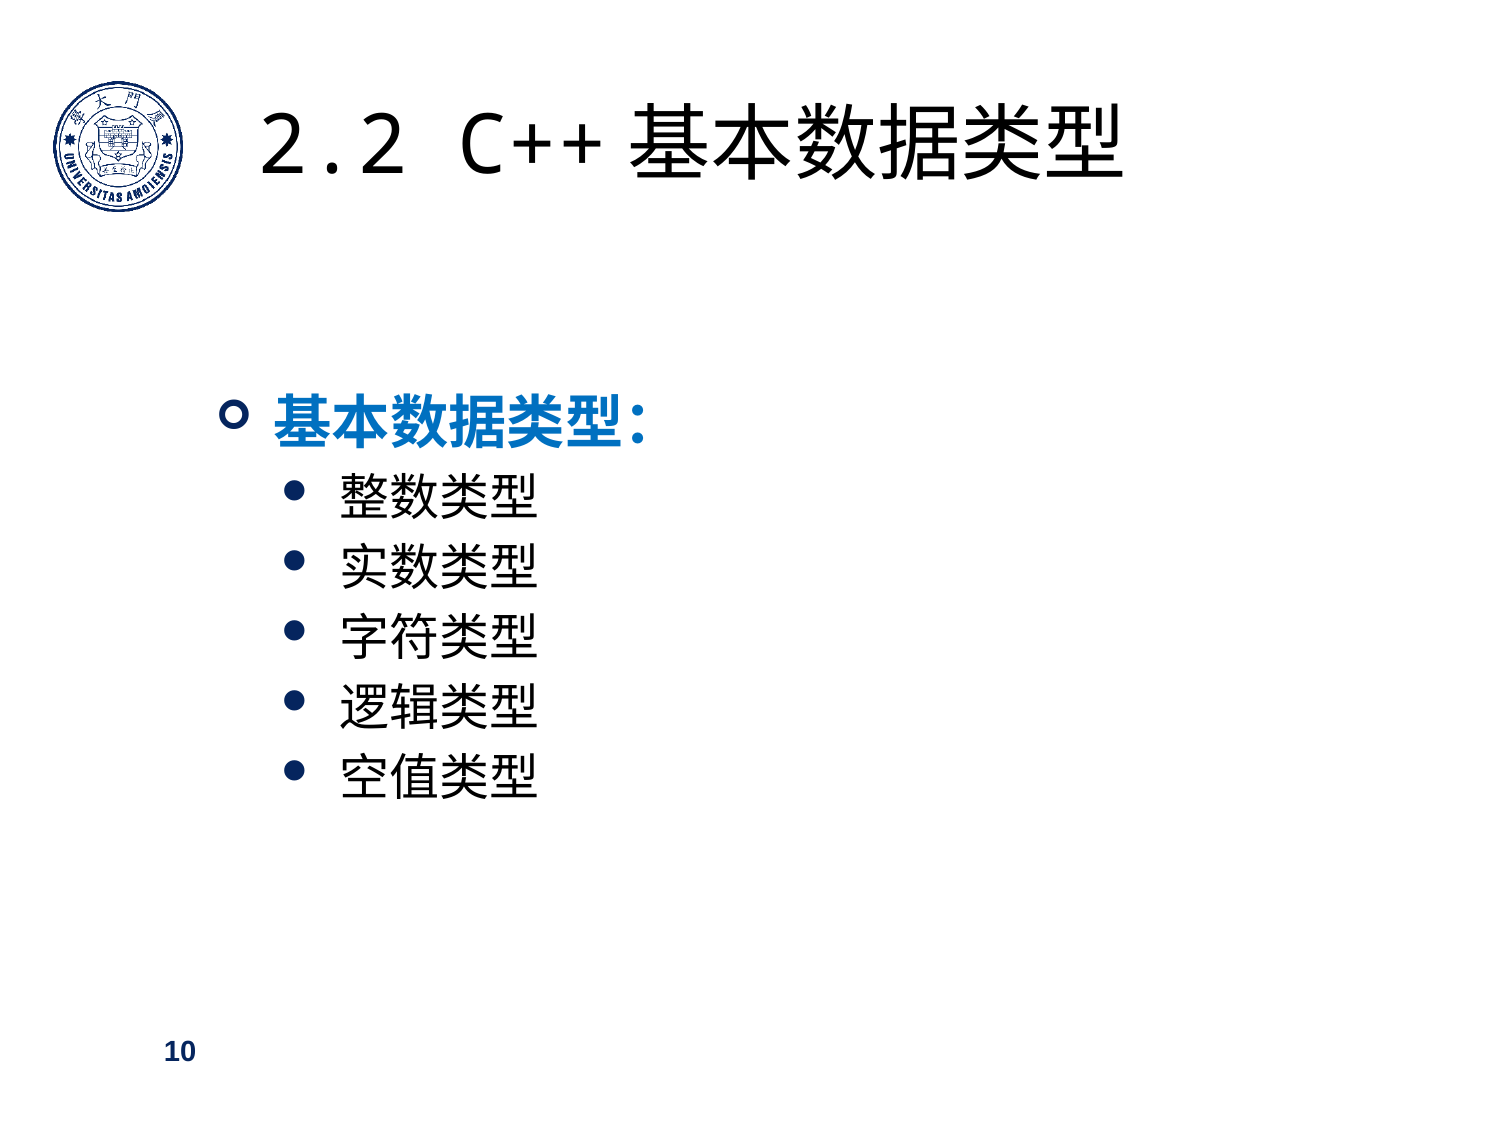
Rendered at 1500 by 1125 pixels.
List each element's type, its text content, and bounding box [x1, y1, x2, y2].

picture [53, 81, 183, 212]
slide_number 10 [148, 1024, 462, 1101]
list 基本数据类型： 整数类型 实数类型 字符类型 逻辑类型 空值类型 [200, 377, 1117, 977]
title 2.2 C++基本数据类型 [242, 66, 1353, 214]
